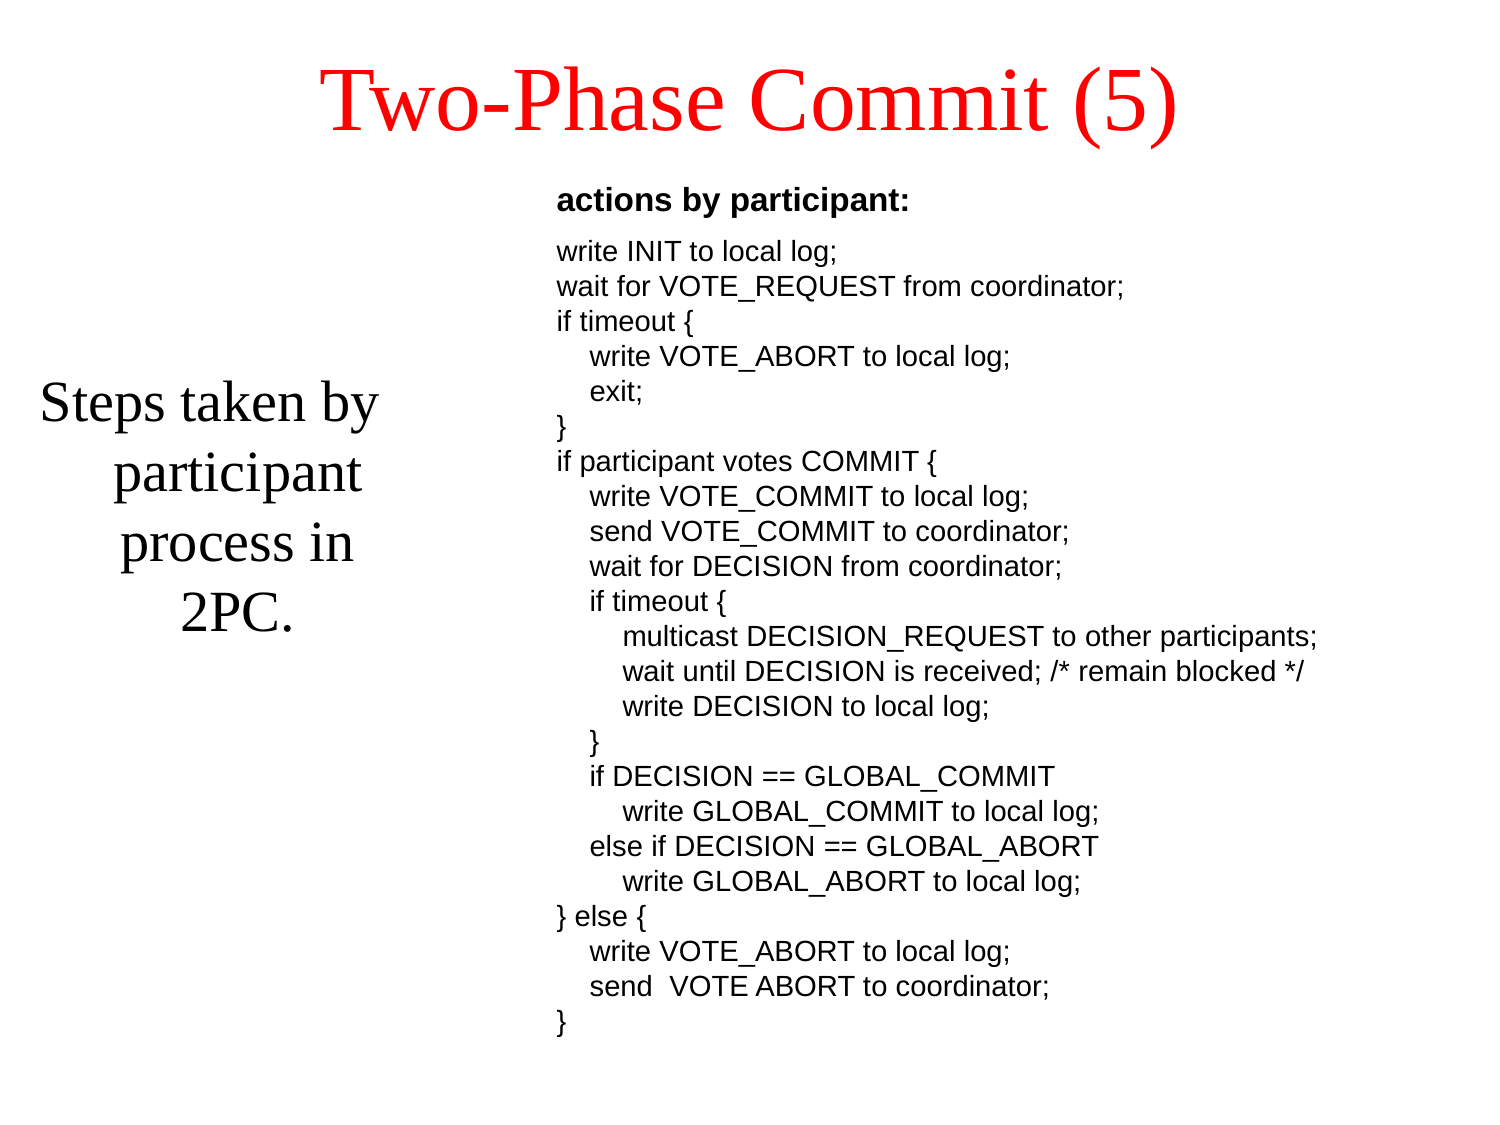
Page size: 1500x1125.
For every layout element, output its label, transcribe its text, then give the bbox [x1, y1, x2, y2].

list Steps taken by participant process in 2PC. [0, 355, 420, 1076]
text_box actions by participant: write INIT to local log; wait for VOTE_REQUEST from coordinator; if timeout { write VOTE_ABORT to local log; exit; } if participant votes COMMIT { write VOTE_COMMIT to local log; send VOTE_COMMIT to coordinator; wait for DECISION from coordinator; if timeout { multicast DECISION_REQUEST to other participants; wait until DECISION is received; /* remain blocked */ write DECISION to local log; } if DECISION == GLOBAL_COMMIT write GLOBAL_COMMIT to local log; else if DECISION == GLOBAL_ABORT write GLOBAL_ABORT to local log; } else { write VOTE_ABORT to local log; send VOTE ABORT to coordinator; } [541, 170, 1338, 1045]
title Two-Phase Commit (5) [0, 0, 1500, 188]
